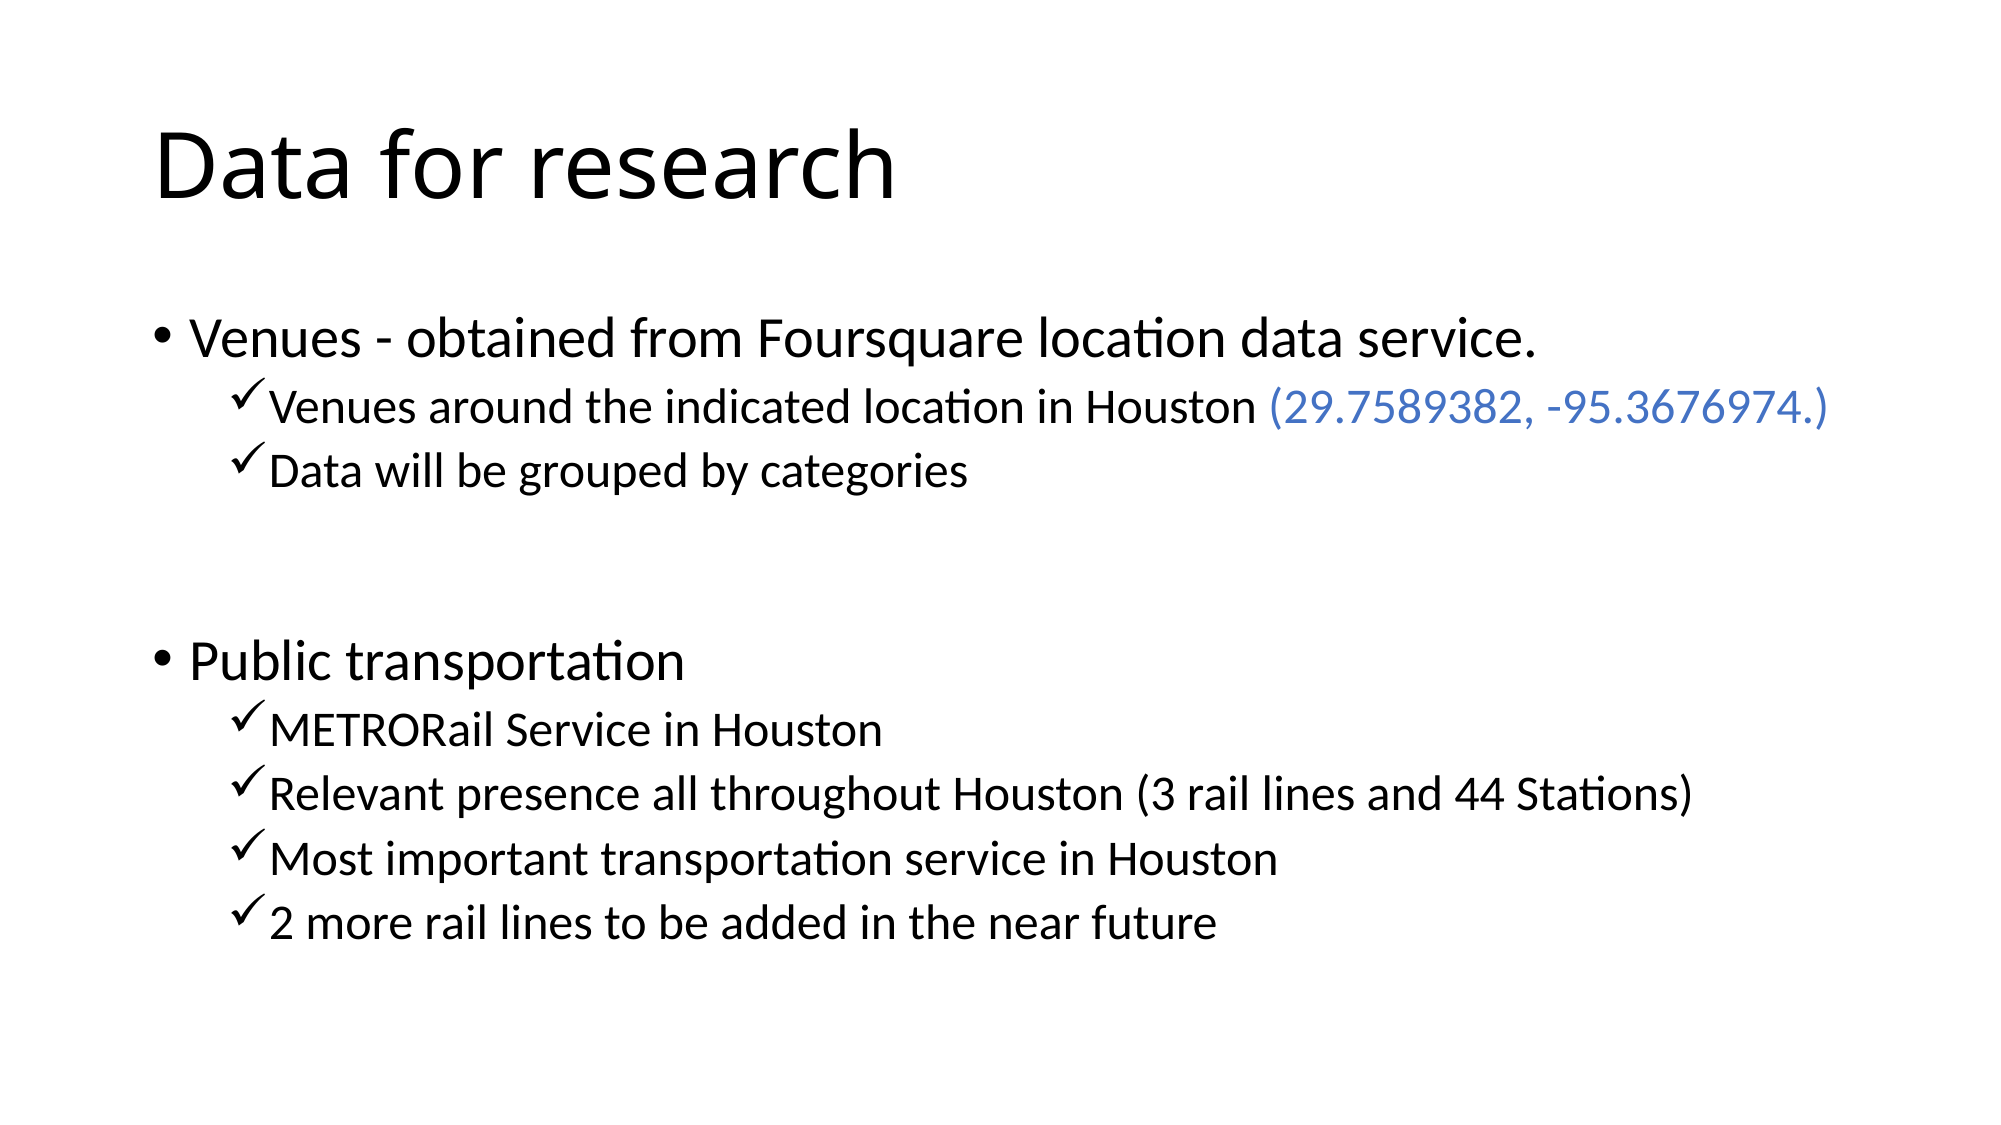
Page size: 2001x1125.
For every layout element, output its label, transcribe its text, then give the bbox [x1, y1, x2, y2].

title Data for research [137, 59, 1863, 278]
list Venues - obtained from Foursquare location data service. Venues around the indicated location in Houston (29.7589382, -95.3676974.) Data will be grouped by categories Public transportation METRORail Service in Houston Relevant presence all throughout Houston (3 rail lines and 44 Stations) Most important transportation service in Houston 2 more rail lines to be added in the near future [137, 299, 1863, 1014]
